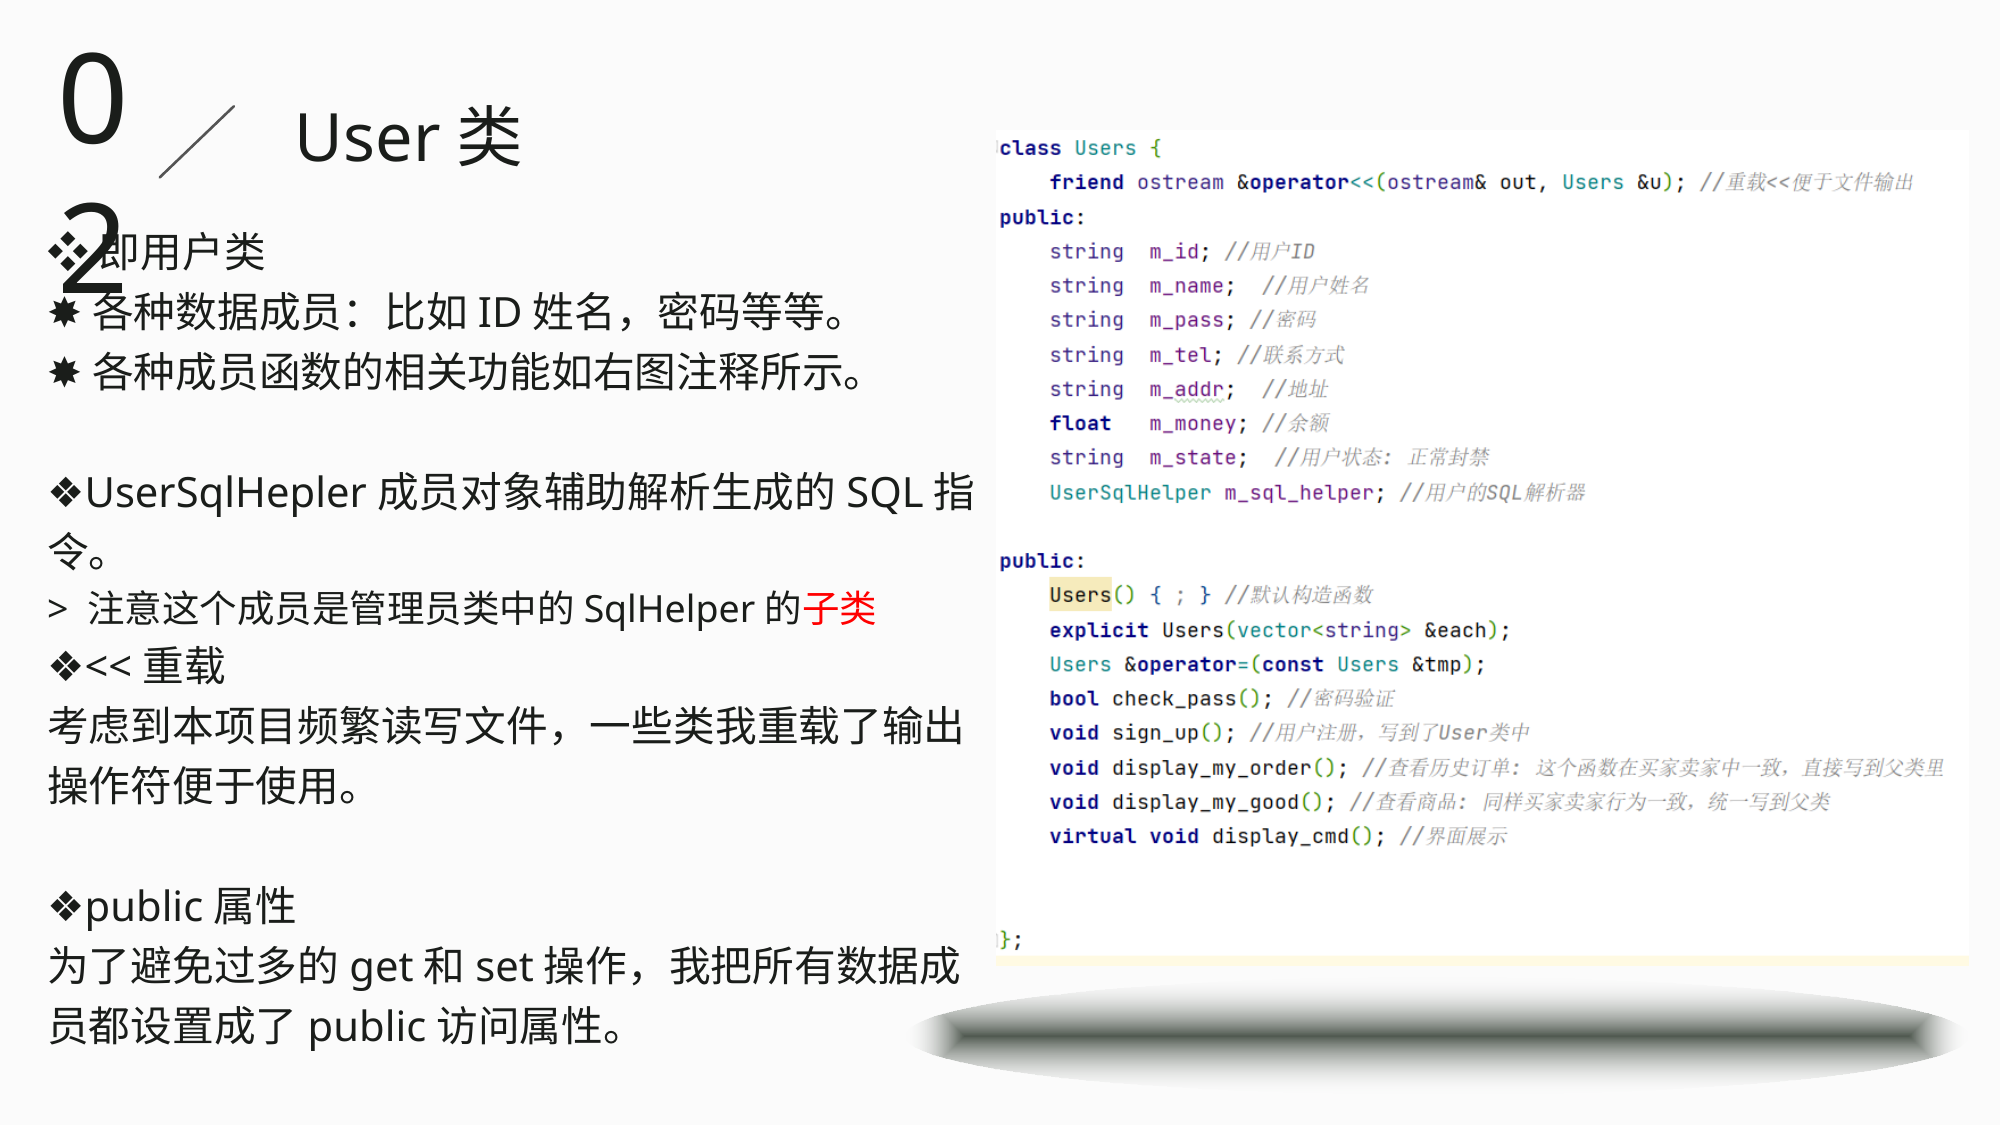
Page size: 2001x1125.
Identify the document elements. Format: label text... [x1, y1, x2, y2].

text_box [940, 975, 1970, 1096]
picture [995, 130, 1969, 966]
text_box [159, 106, 234, 178]
text_box ❖即用户类 ✸各种数据成员：比如ID姓名，密码等等。 ✸各种成员函数的相关功能如右图注释所示。 ❖UserSqlHepler成员对象辅助解析生成的SQL指令。 > 注意这个成员是管理员类中的SqlHelper的子类 ❖<<重载 考虑到本项目频繁读写文件，一些类我重载了输出操作符便于使用。 ❖public属性 为了避免过多的get和set操作，我把所有数据成员都设置成了public访问属性。 [32, 208, 1003, 1058]
text_box User类 [279, 86, 906, 182]
text_box 02 [42, 10, 214, 208]
